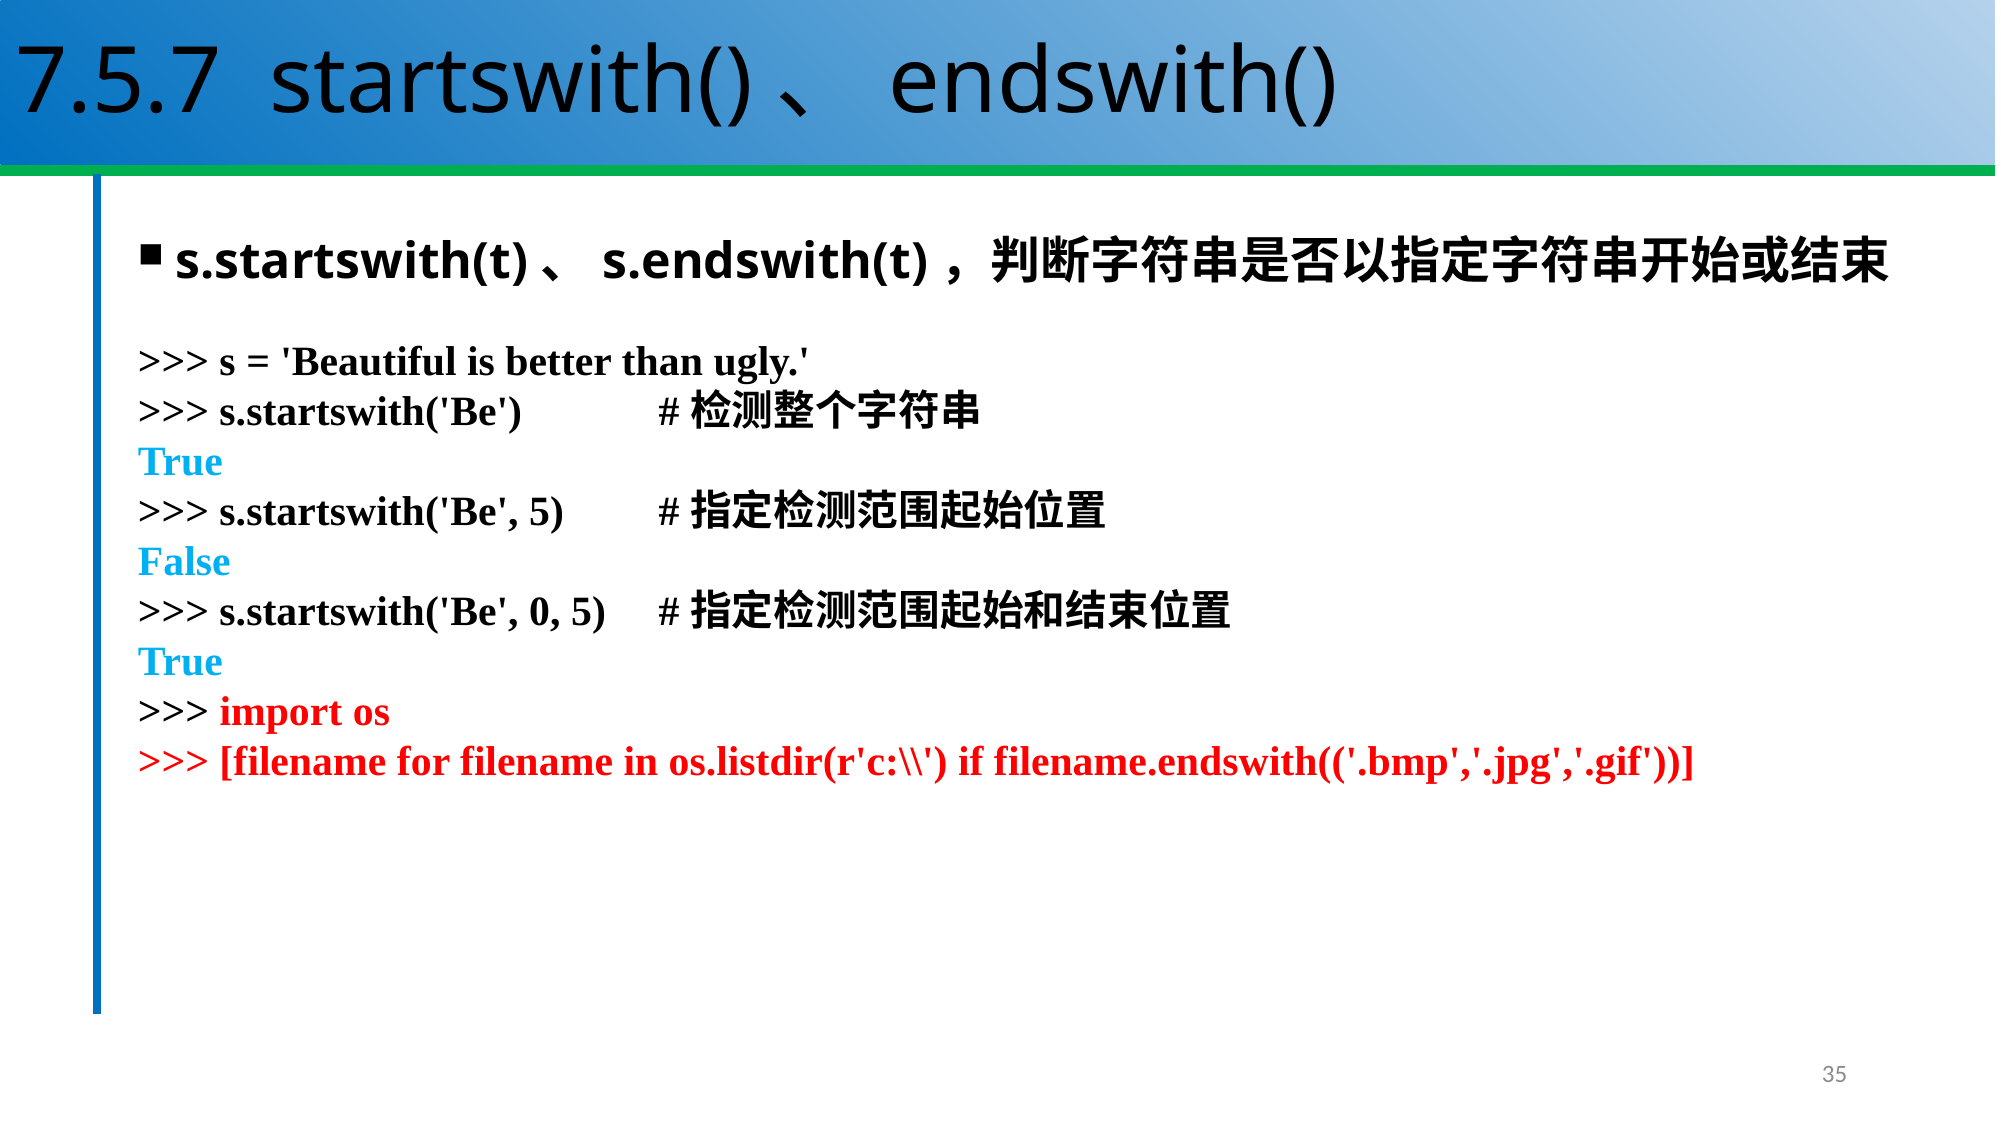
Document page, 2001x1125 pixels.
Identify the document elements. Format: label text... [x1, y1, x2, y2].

list s.startswith(t)、s.endswith(t)，判断字符串是否以指定字符串开始或结束 >>> s = 'Beautiful is better than ugly.' >>> s.startswith('Be') #检测整个字符串 True >>> s.startswith('Be', 5) #指定检测范围起始位置 False >>> s.startswith('Be', 0, 5) #指定检测范围起始和结束位置 True >>> import os >>> [filename for filename in os.listdir(r'c:\\') if filename.endswith(('.bmp','.jpg','.gif'))] [122, 191, 1942, 934]
title 7.5.7 startswith()、endswith() [0, 0, 1995, 165]
slide_number 35 [1412, 1042, 1863, 1103]
